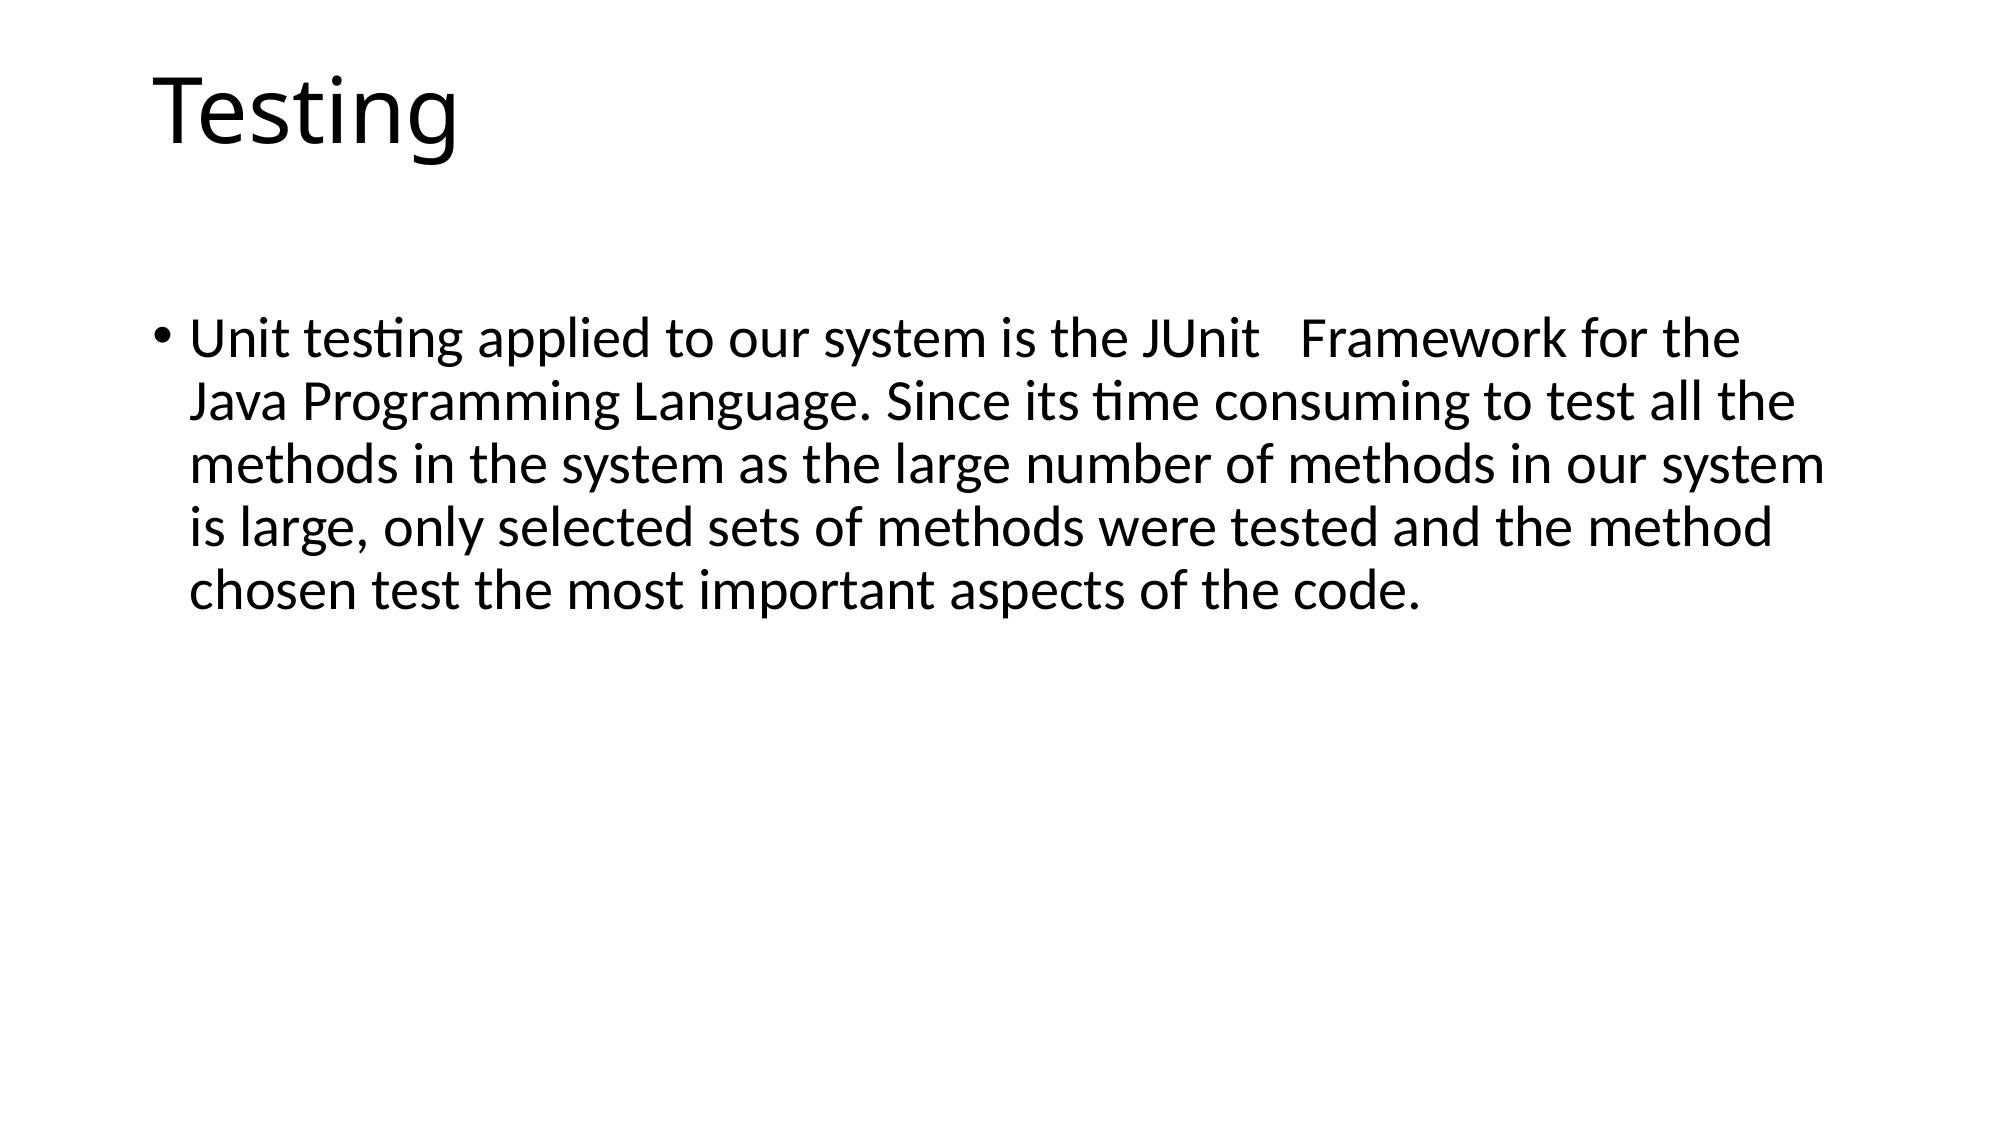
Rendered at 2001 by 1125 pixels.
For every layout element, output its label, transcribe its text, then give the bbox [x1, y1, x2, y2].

list Unit testing applied to our system is the JUnit Framework for the Java Programming Language. Since its time consuming to test all the methods in the system as the large number of methods in our system is large, only selected sets of methods were tested and the method chosen test the most important aspects of the code. [137, 299, 1863, 1014]
title Testing [137, 59, 1863, 278]
